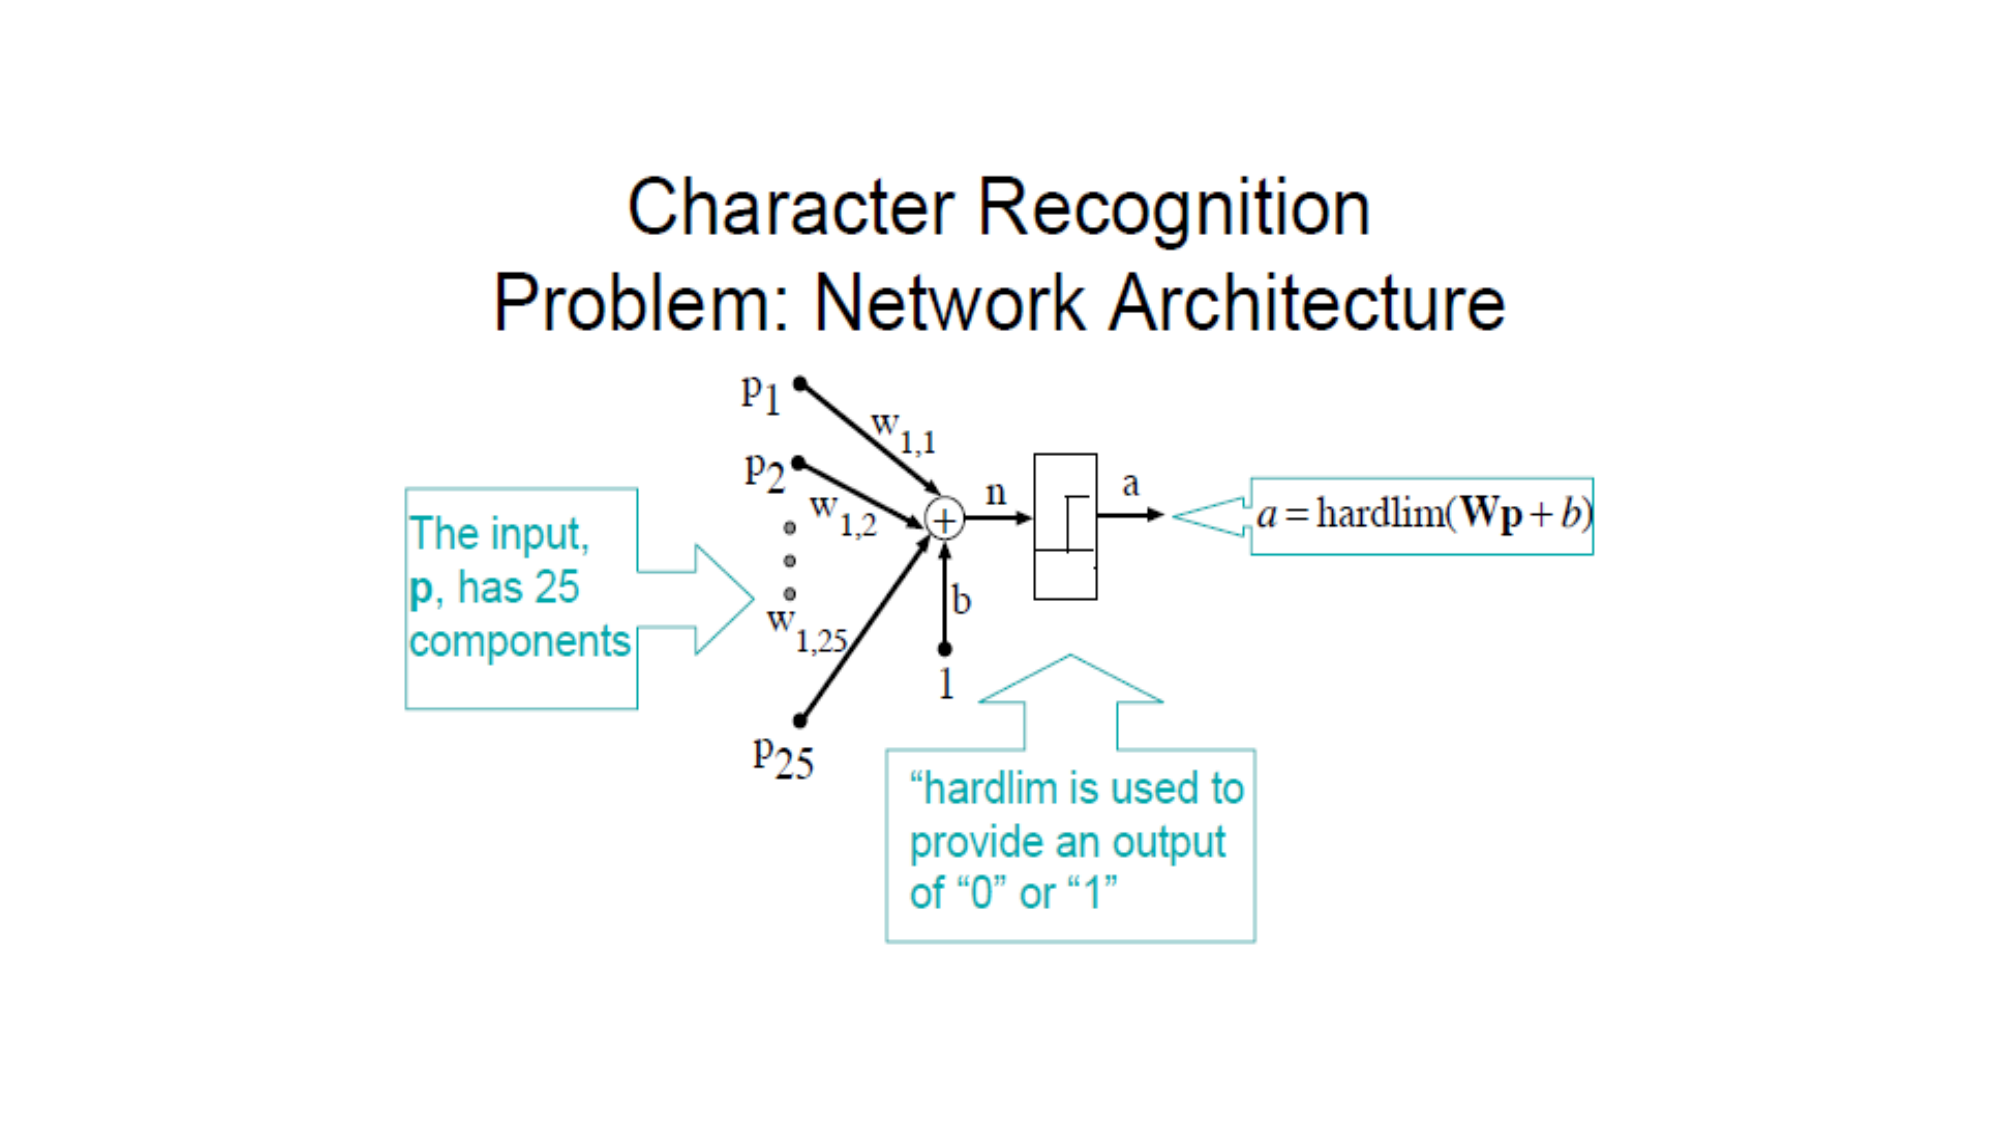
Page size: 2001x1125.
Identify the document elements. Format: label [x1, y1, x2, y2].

picture [397, 101, 1603, 976]
